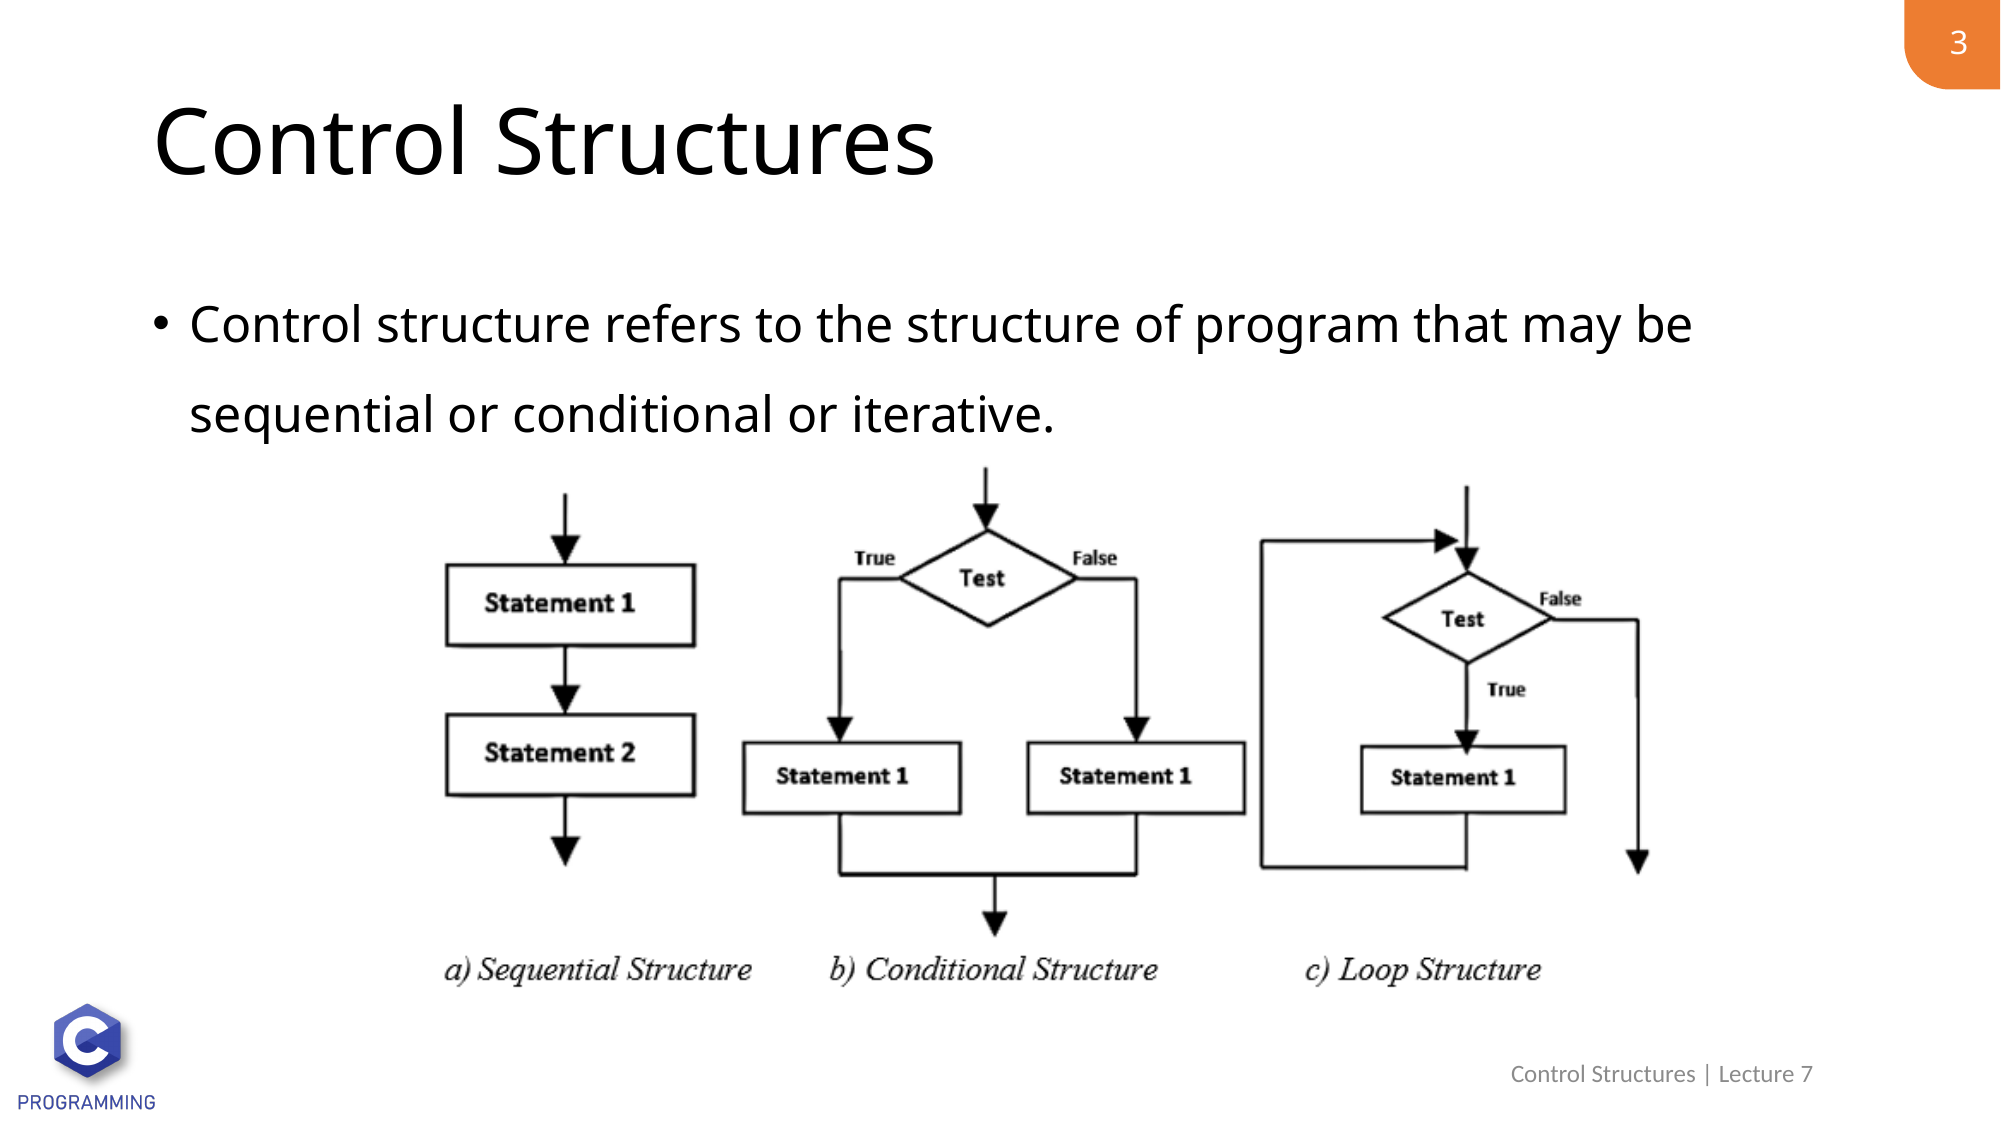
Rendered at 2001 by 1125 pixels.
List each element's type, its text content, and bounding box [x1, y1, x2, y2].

list Control structure refers to the structure of program that may be sequential or conditional or iterative. [137, 254, 1863, 1014]
picture [0, 993, 168, 1125]
slide_number 3 [1887, 14, 1984, 75]
picture [416, 441, 1700, 1030]
title Control Structures [137, 59, 1863, 231]
footer Control Structures | Lecture 7 [1325, 1042, 2000, 1103]
